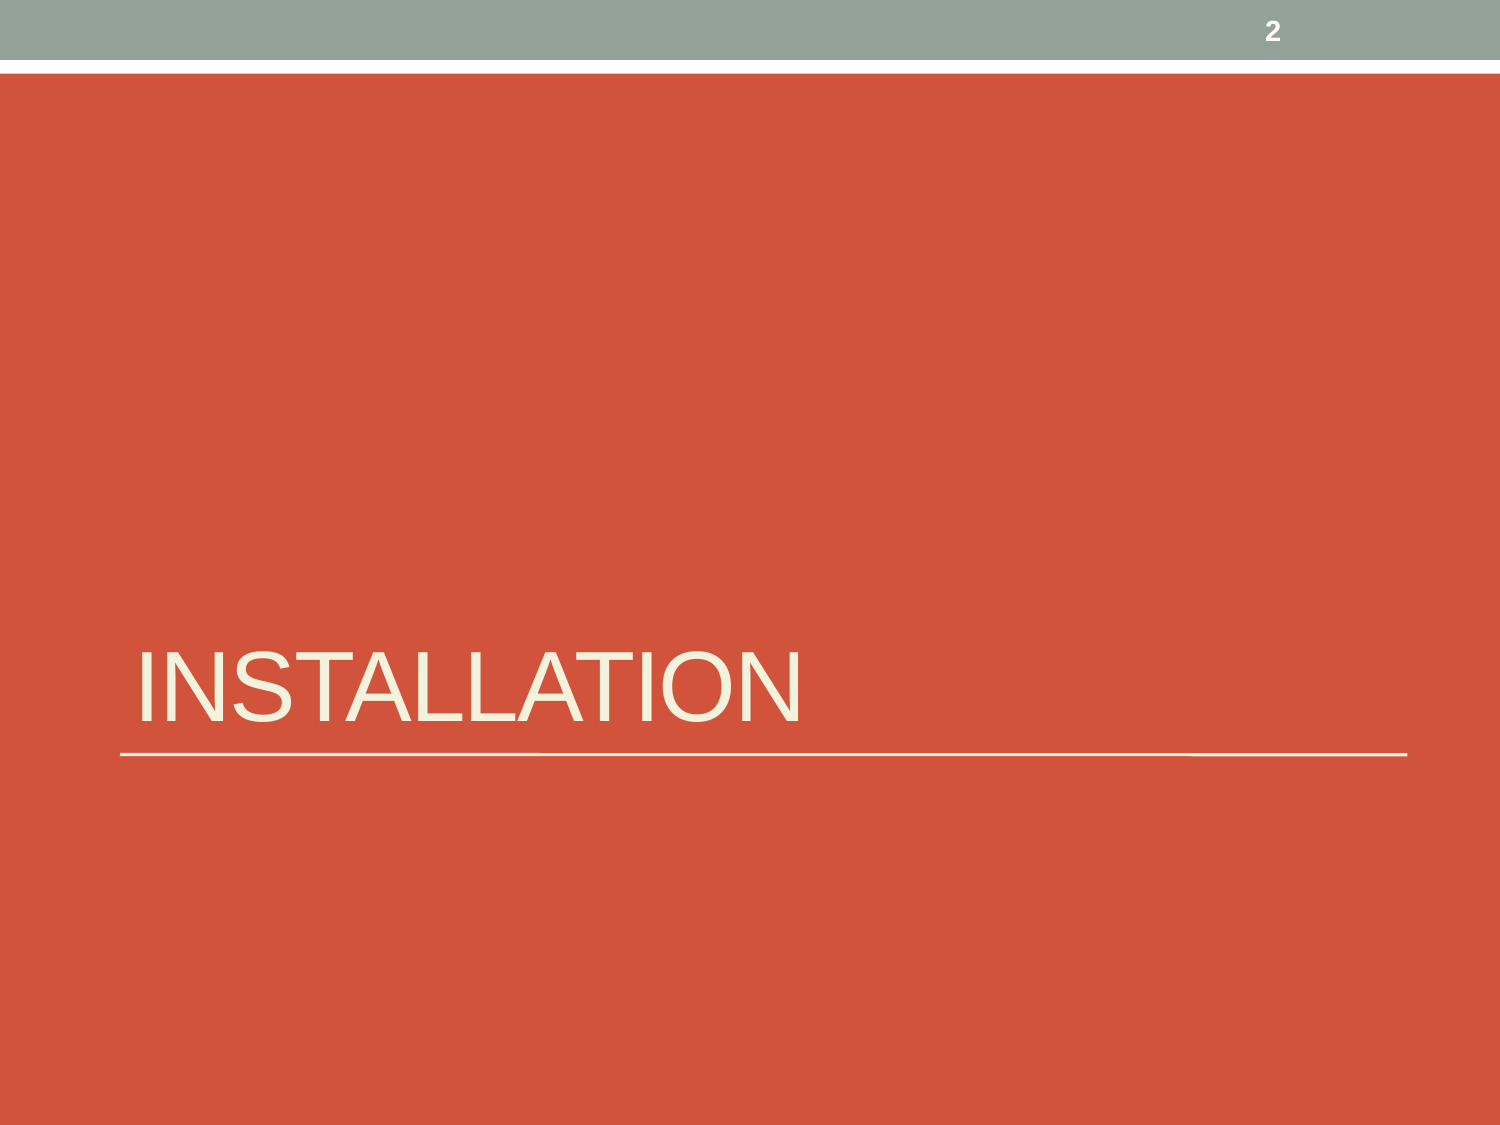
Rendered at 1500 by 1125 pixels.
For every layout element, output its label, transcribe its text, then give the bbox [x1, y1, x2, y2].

slide_number 2 [1250, 3, 1425, 57]
title Installation [118, 387, 1394, 749]
